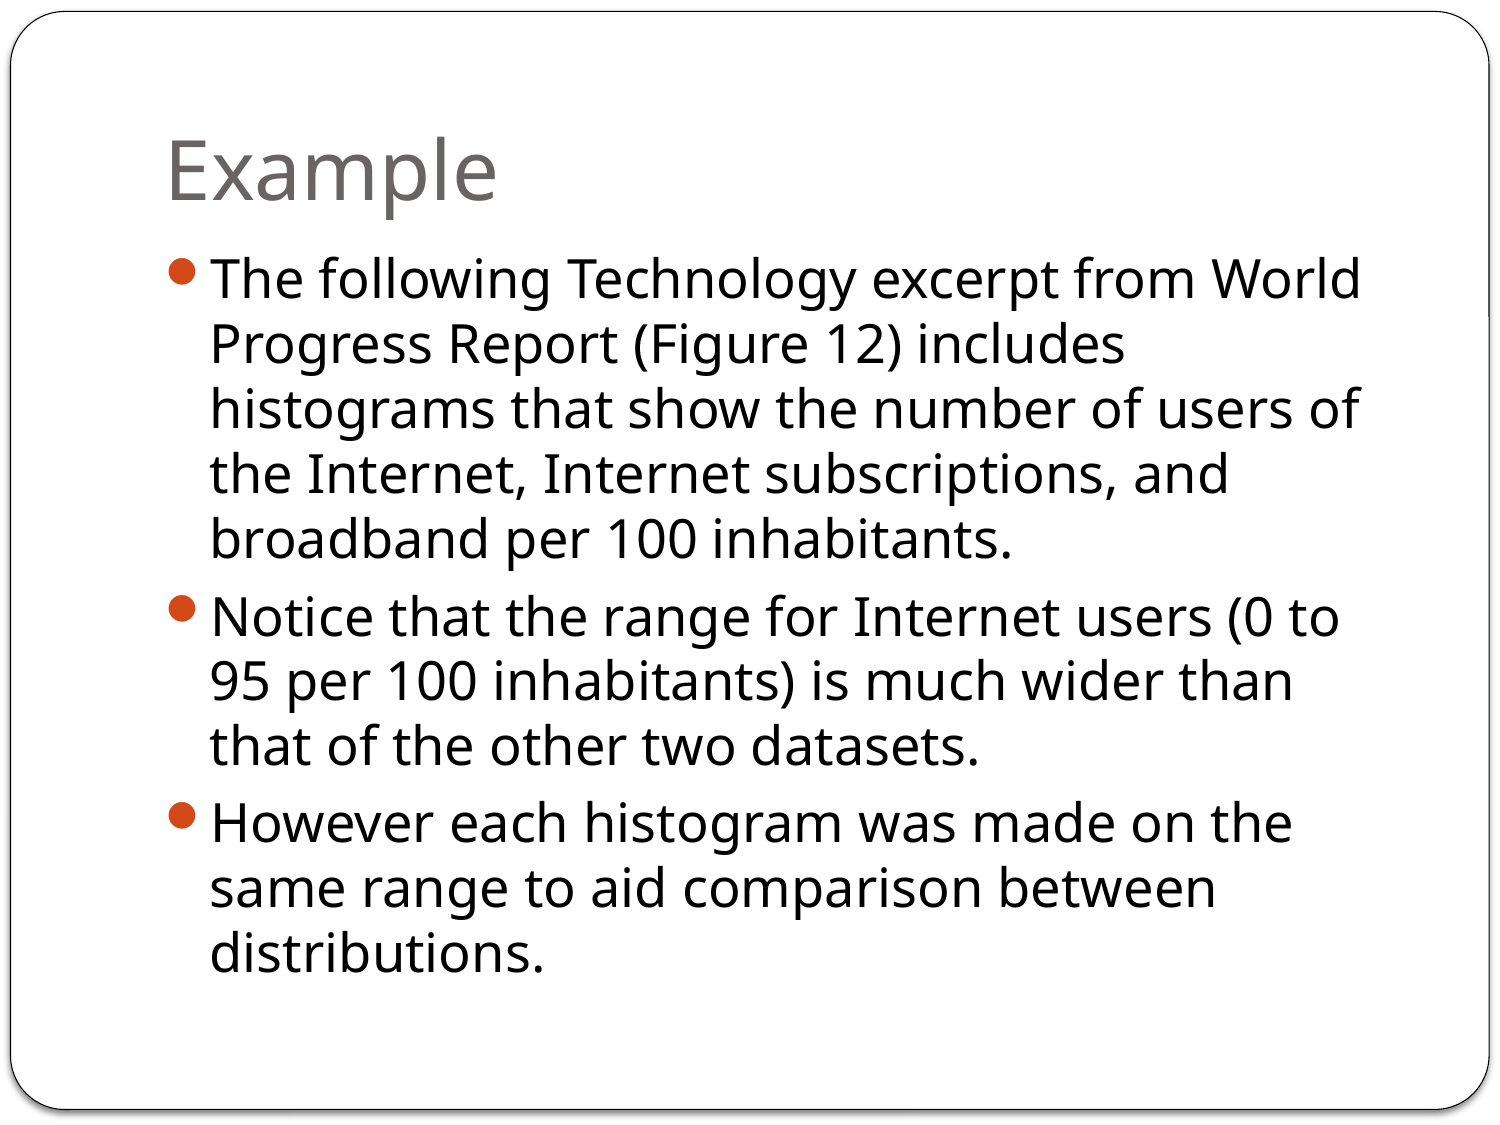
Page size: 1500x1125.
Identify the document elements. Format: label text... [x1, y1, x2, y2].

title Example [150, 45, 1425, 233]
list The following Technology excerpt from World Progress Report (Figure 12) includes histograms that show the number of users of the Internet, Internet subscriptions, and broadband per 100 inhabitants. Notice that the range for Internet users (0 to 95 per 100 inhabitants) is much wider than that of the other two datasets. However each histogram was made on the same range to aid comparison between distributions. [150, 237, 1425, 988]
